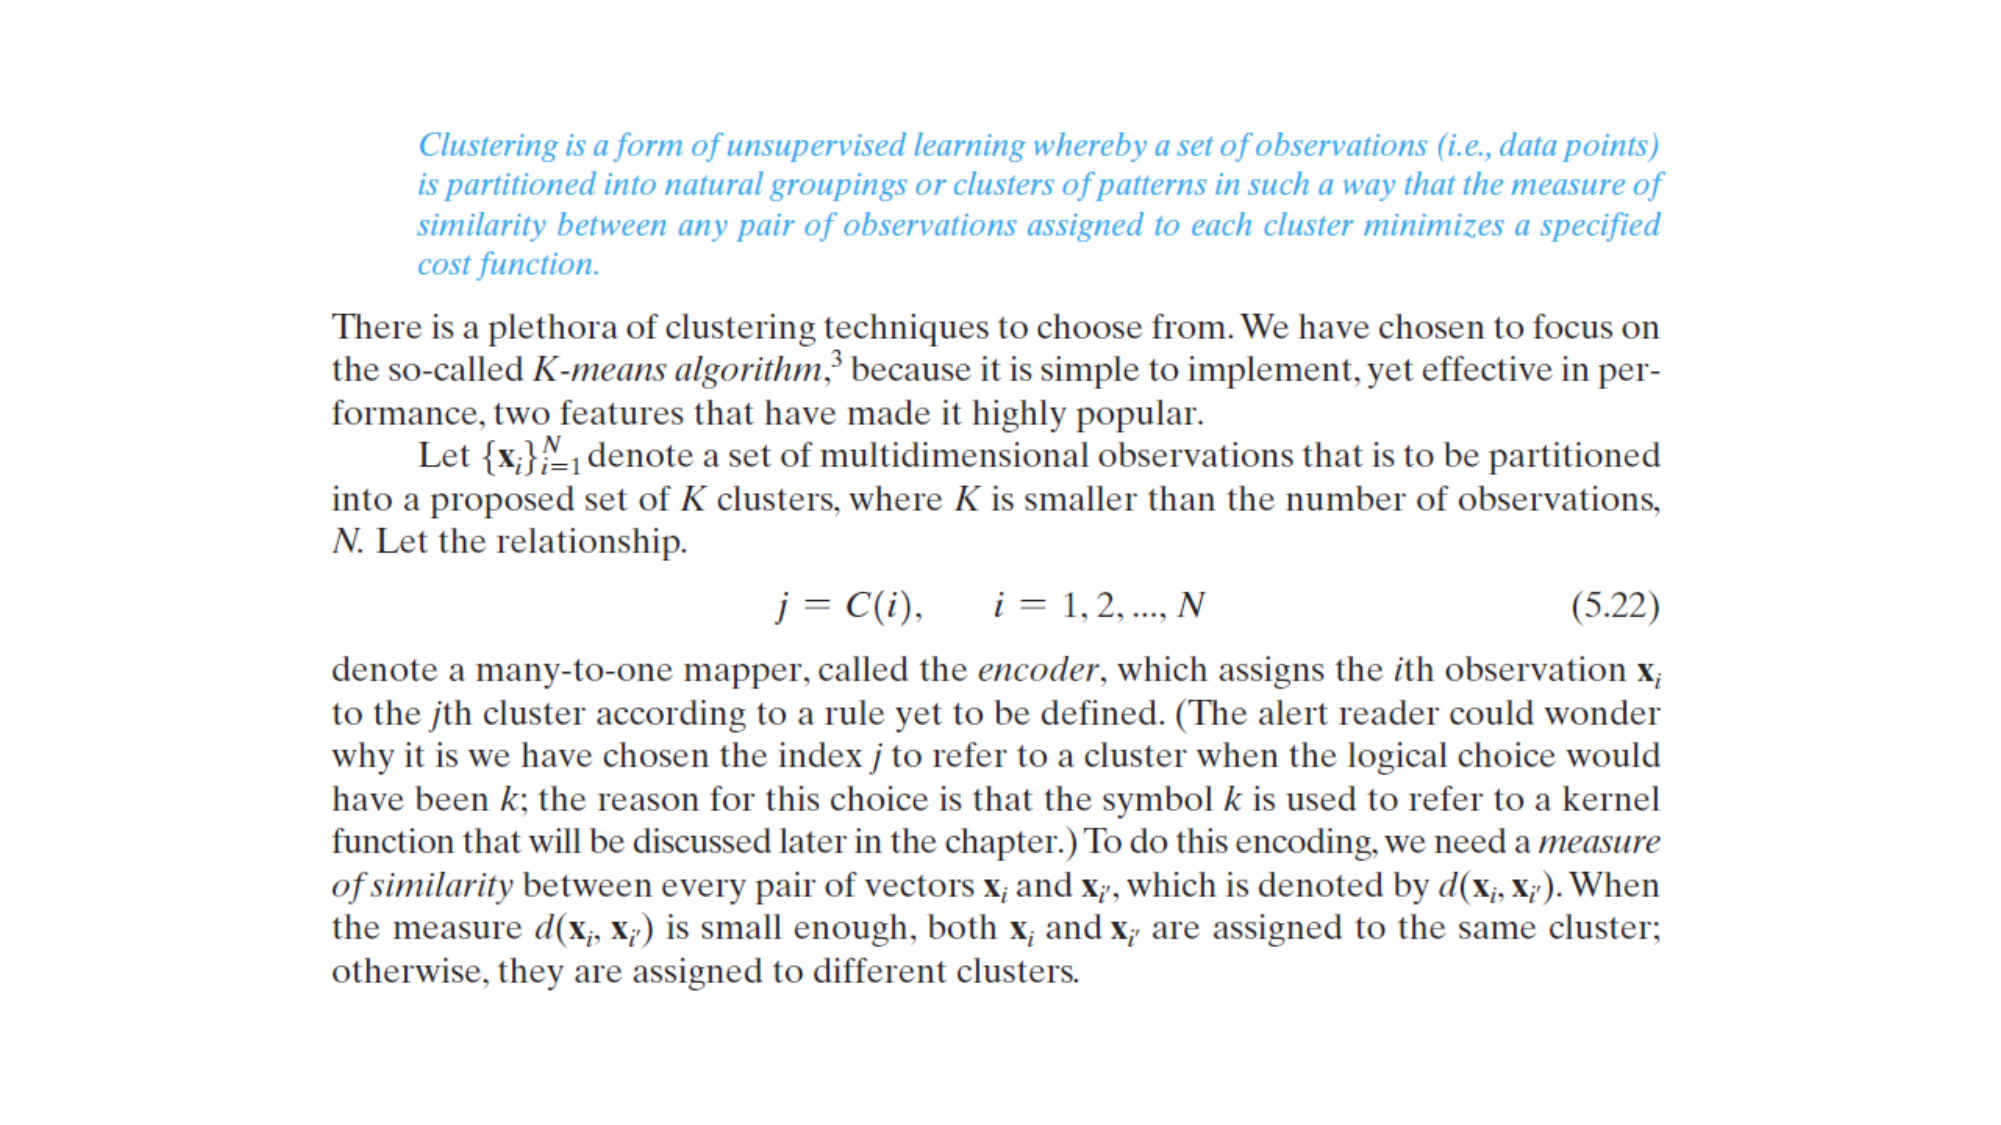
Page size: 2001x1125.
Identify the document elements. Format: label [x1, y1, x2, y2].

picture [313, 117, 1686, 1008]
